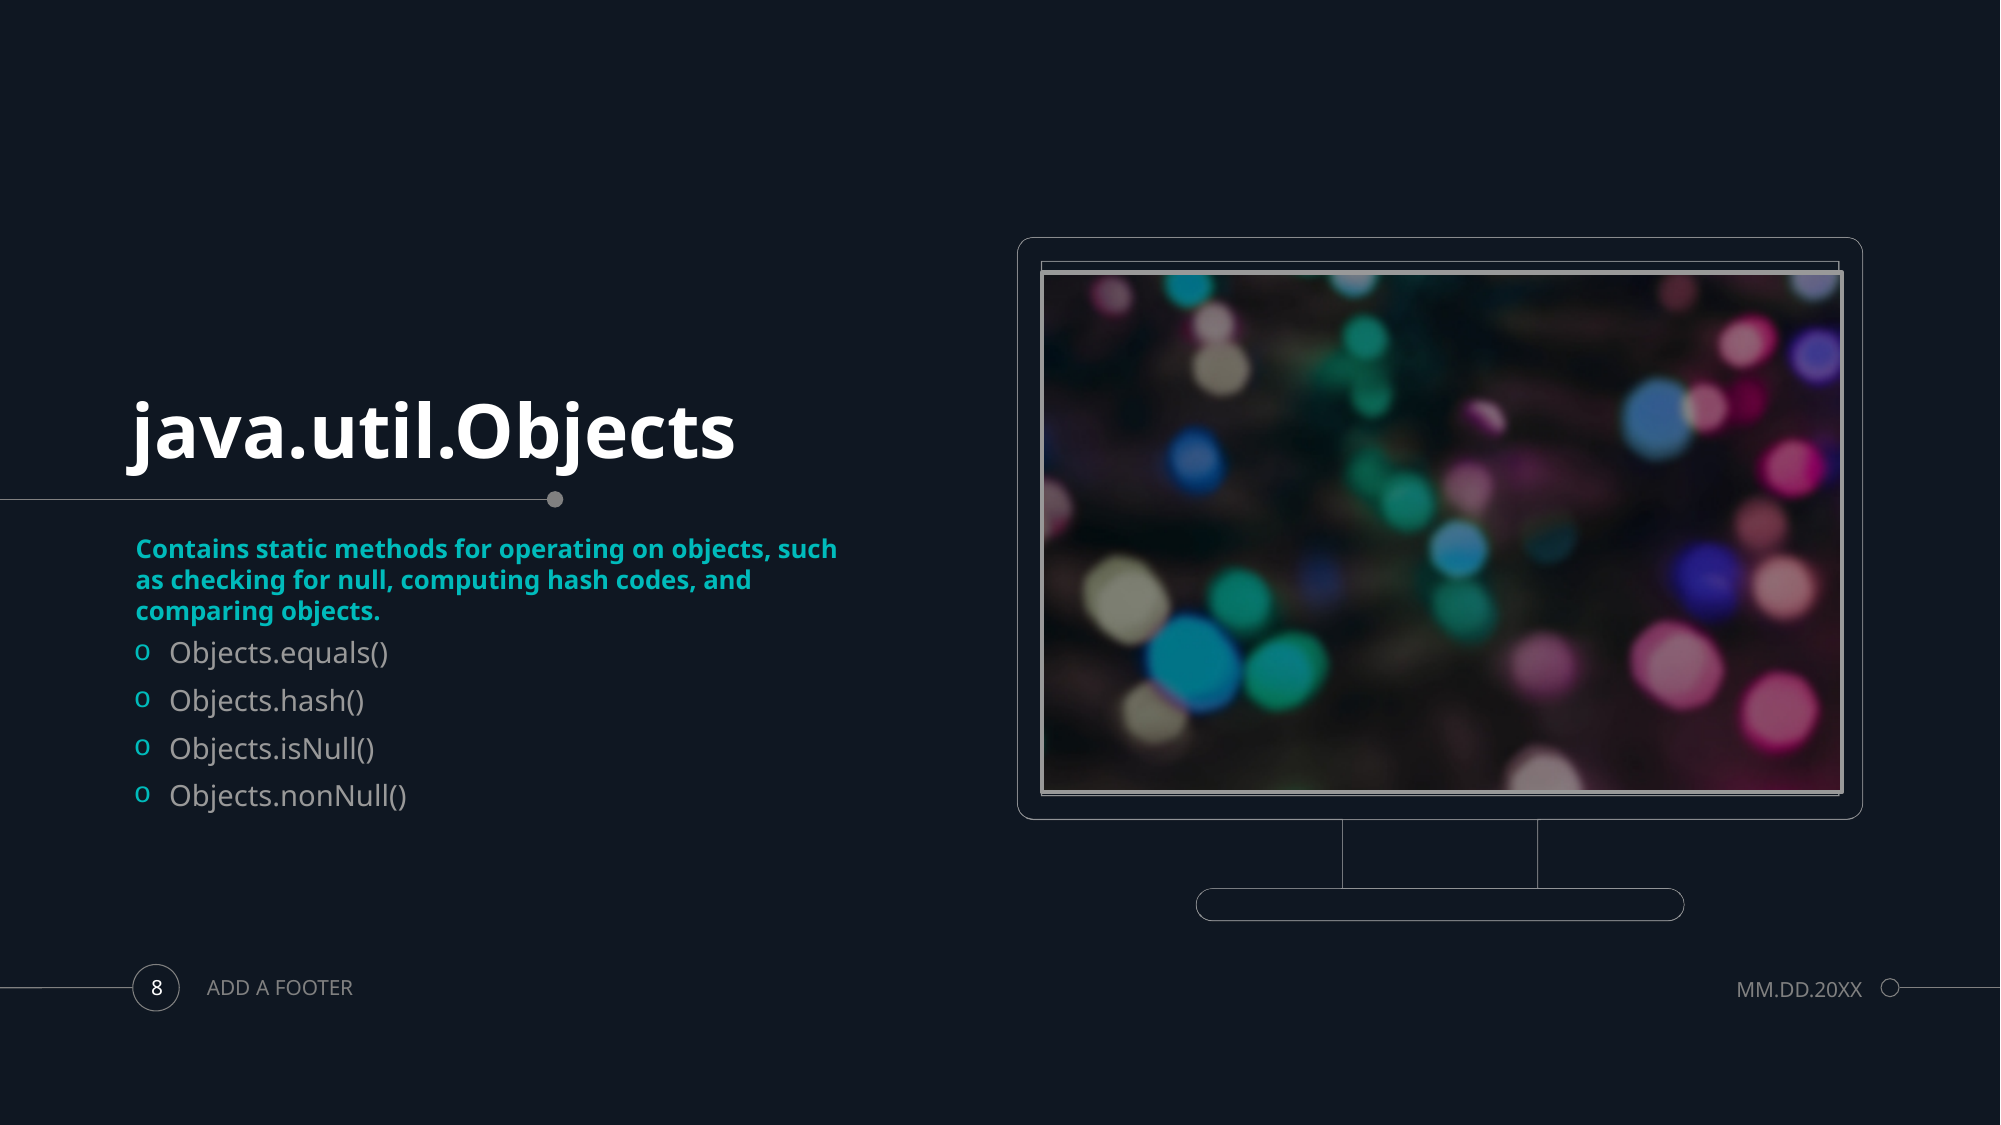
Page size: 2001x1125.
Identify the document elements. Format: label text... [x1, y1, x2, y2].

slide_number MM.DD.20XX [1643, 964, 1863, 1014]
list Contains static methods for operating on objects, such as checking for null, computing hash codes, and comparing objects. [135, 532, 865, 626]
footer ADD A FOOTER [191, 964, 671, 1014]
title java.util.Objects [131, 342, 864, 475]
list Objects.equals() Objects.hash() Objects.isNull() Objects.nonNull() [133, 634, 865, 853]
picture [1015, 235, 1865, 923]
slide_number 8 [127, 964, 186, 1014]
